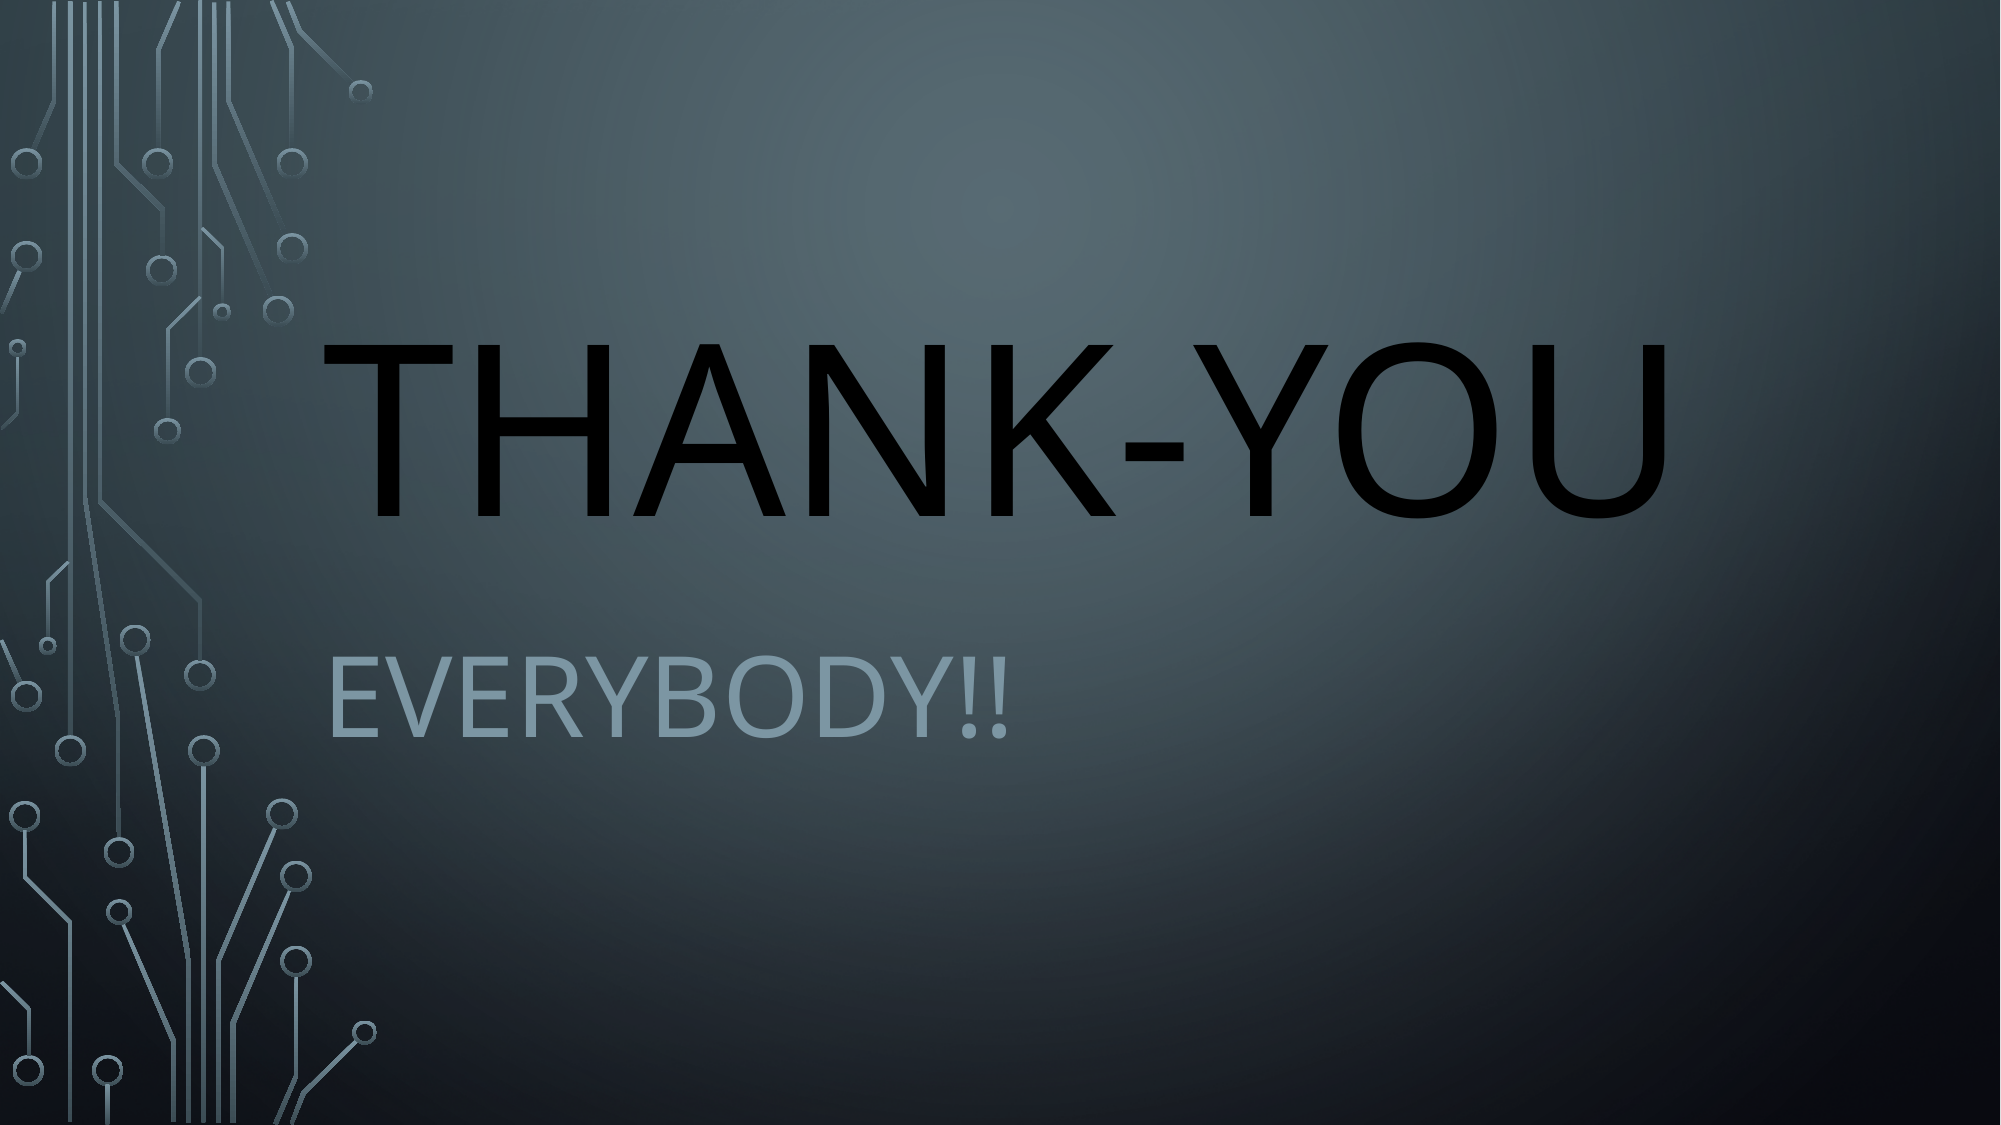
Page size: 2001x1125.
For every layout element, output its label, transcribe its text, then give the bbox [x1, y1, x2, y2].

title Thank-you [307, 184, 1750, 576]
subtitle Everybody!! [307, 590, 1750, 863]
